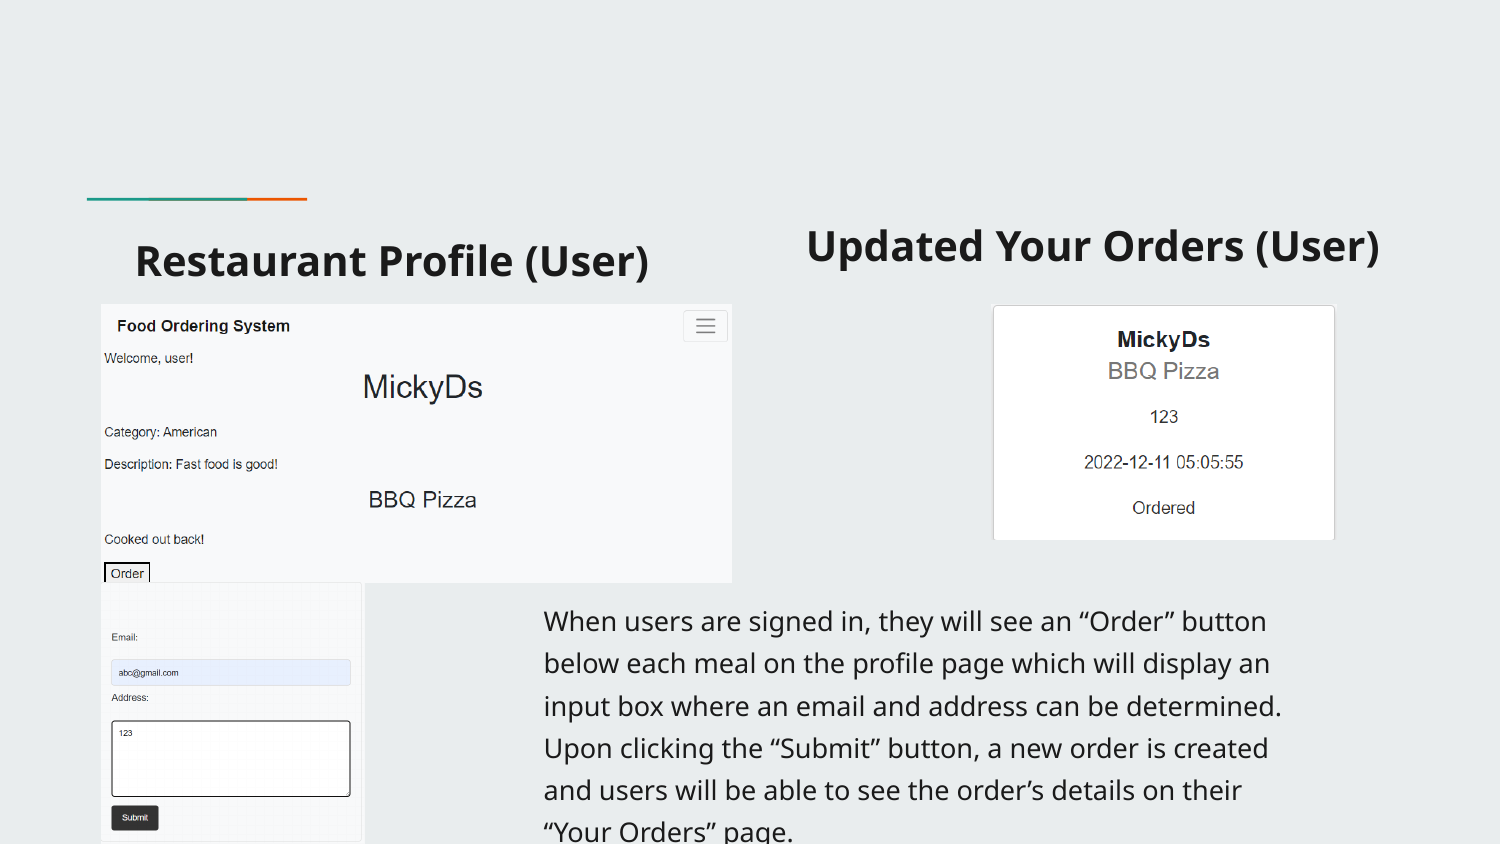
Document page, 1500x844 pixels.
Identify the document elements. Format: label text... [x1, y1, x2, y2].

title Restaurant Profile (User) [119, 216, 750, 305]
picture [990, 304, 1337, 540]
picture [101, 303, 733, 844]
list When users are signed in, they will see an “Order” button below each meal on the profile page which will display an input box where an email and address can be determined. Upon clicking the “Submit” button, a new order is created and users will be able to see the order’s details on their “Your Orders” page. [528, 582, 1313, 844]
title Updated Your Orders (User) [790, 201, 1422, 290]
